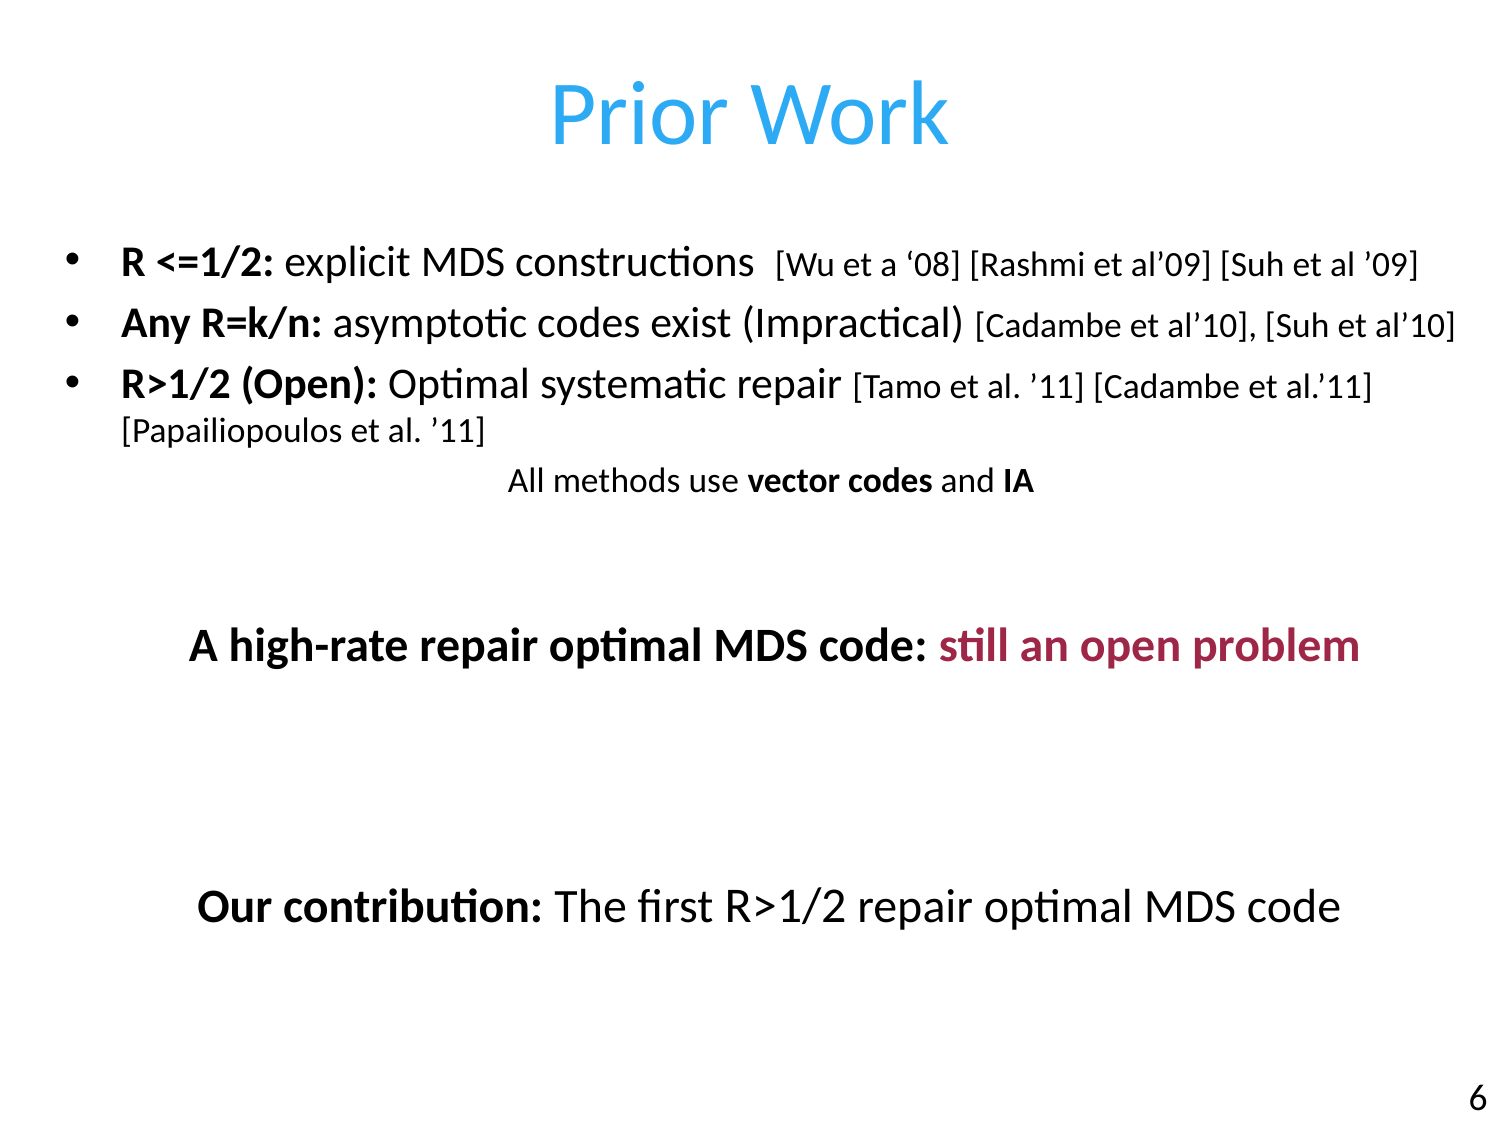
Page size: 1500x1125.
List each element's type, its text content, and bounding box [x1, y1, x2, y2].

title Prior Work [75, 45, 1425, 224]
list R <=1/2: explicit MDS constructions [Wu et a ‘08] [Rashmi et al’09] [Suh et al ’09] Any R=k/n: asymptotic codes exist (Impractical) [Cadambe et al’10], [Suh et al’10] R>1/2 (Open): Optimal systematic repair [Tamo et al. ’11] [Cadambe et al.’11] [Papailiopoulos et al. ’11] All methods use vector codes and IA A high-rate repair optimal MDS code: still an open problem Our contribution: The first R>1/2 repair optimal MDS code [50, 224, 1500, 880]
text_box 6 [1453, 1065, 1500, 1125]
